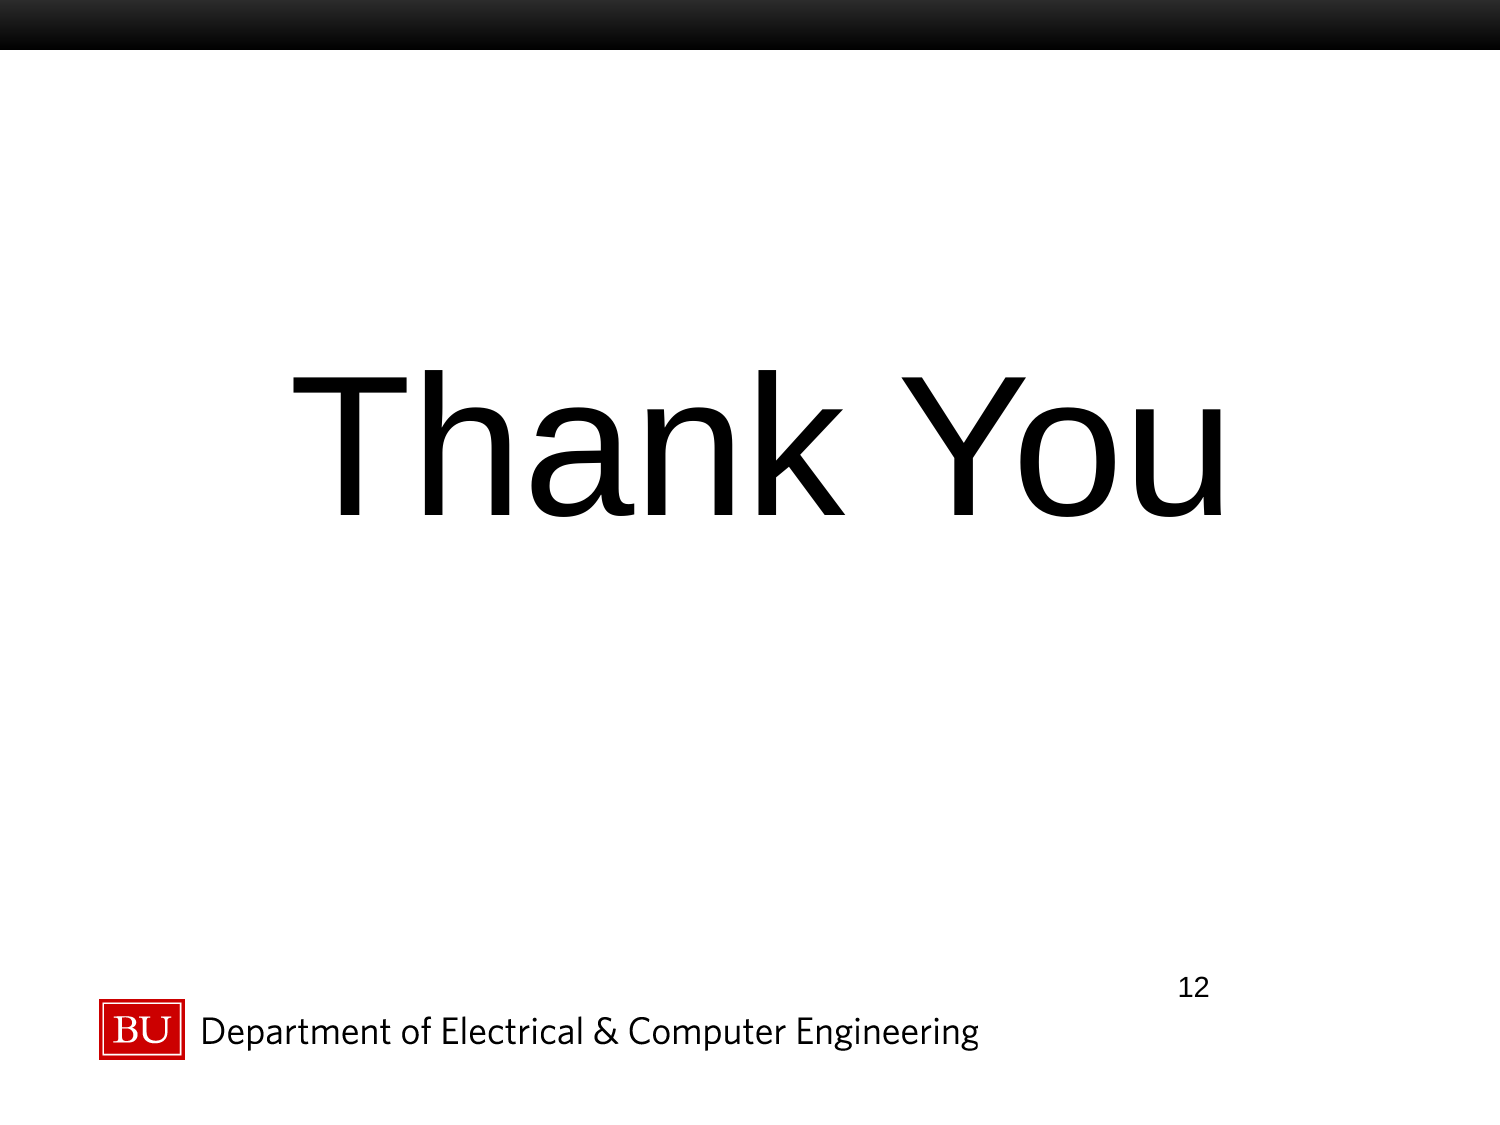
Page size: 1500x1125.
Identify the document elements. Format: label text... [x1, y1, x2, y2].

list Thank You [99, 299, 1400, 938]
picture [99, 999, 978, 1060]
slide_number ‹#› [1162, 968, 1400, 1081]
